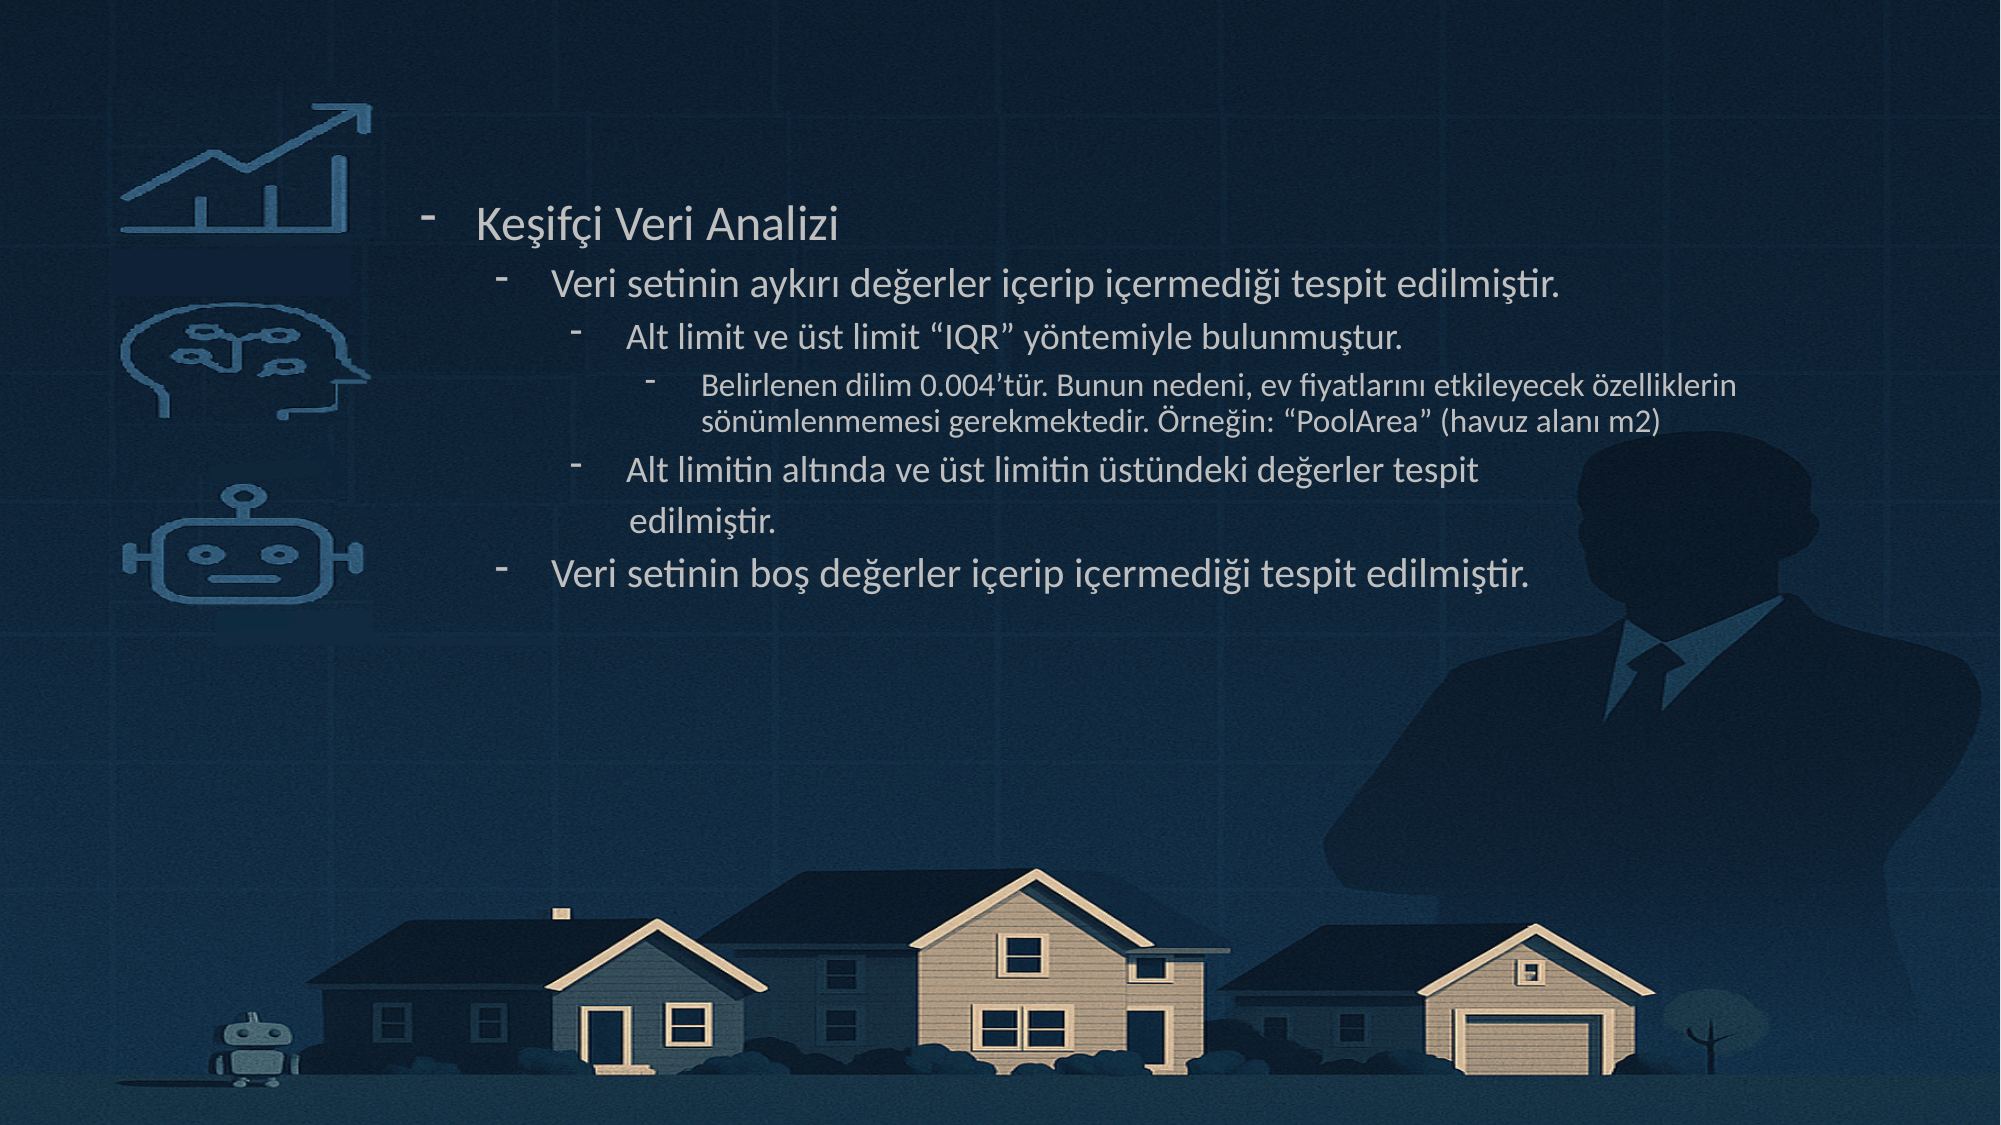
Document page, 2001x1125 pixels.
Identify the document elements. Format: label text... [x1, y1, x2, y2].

subtitle Keşifçi Veri Analizi Veri setinin aykırı değerler içerip içermediği tespit edilmiştir. Alt limit ve üst limit “IQR” yöntemiyle bulunmuştur. Belirlenen dilim 0.004’tür. Bunun nedeni, ev fiyatlarını etkileyecek özelliklerin sönümlenmemesi gerekmektedir. Örneğin: “PoolArea” (havuz alanı m2) Alt limitin altında ve üst limitin üstündeki değerler tespit edilmiştir. Veri setinin boş değerler içerip içermediği tespit edilmiştir. [404, 189, 1897, 880]
picture [0, 0, 2001, 1125]
